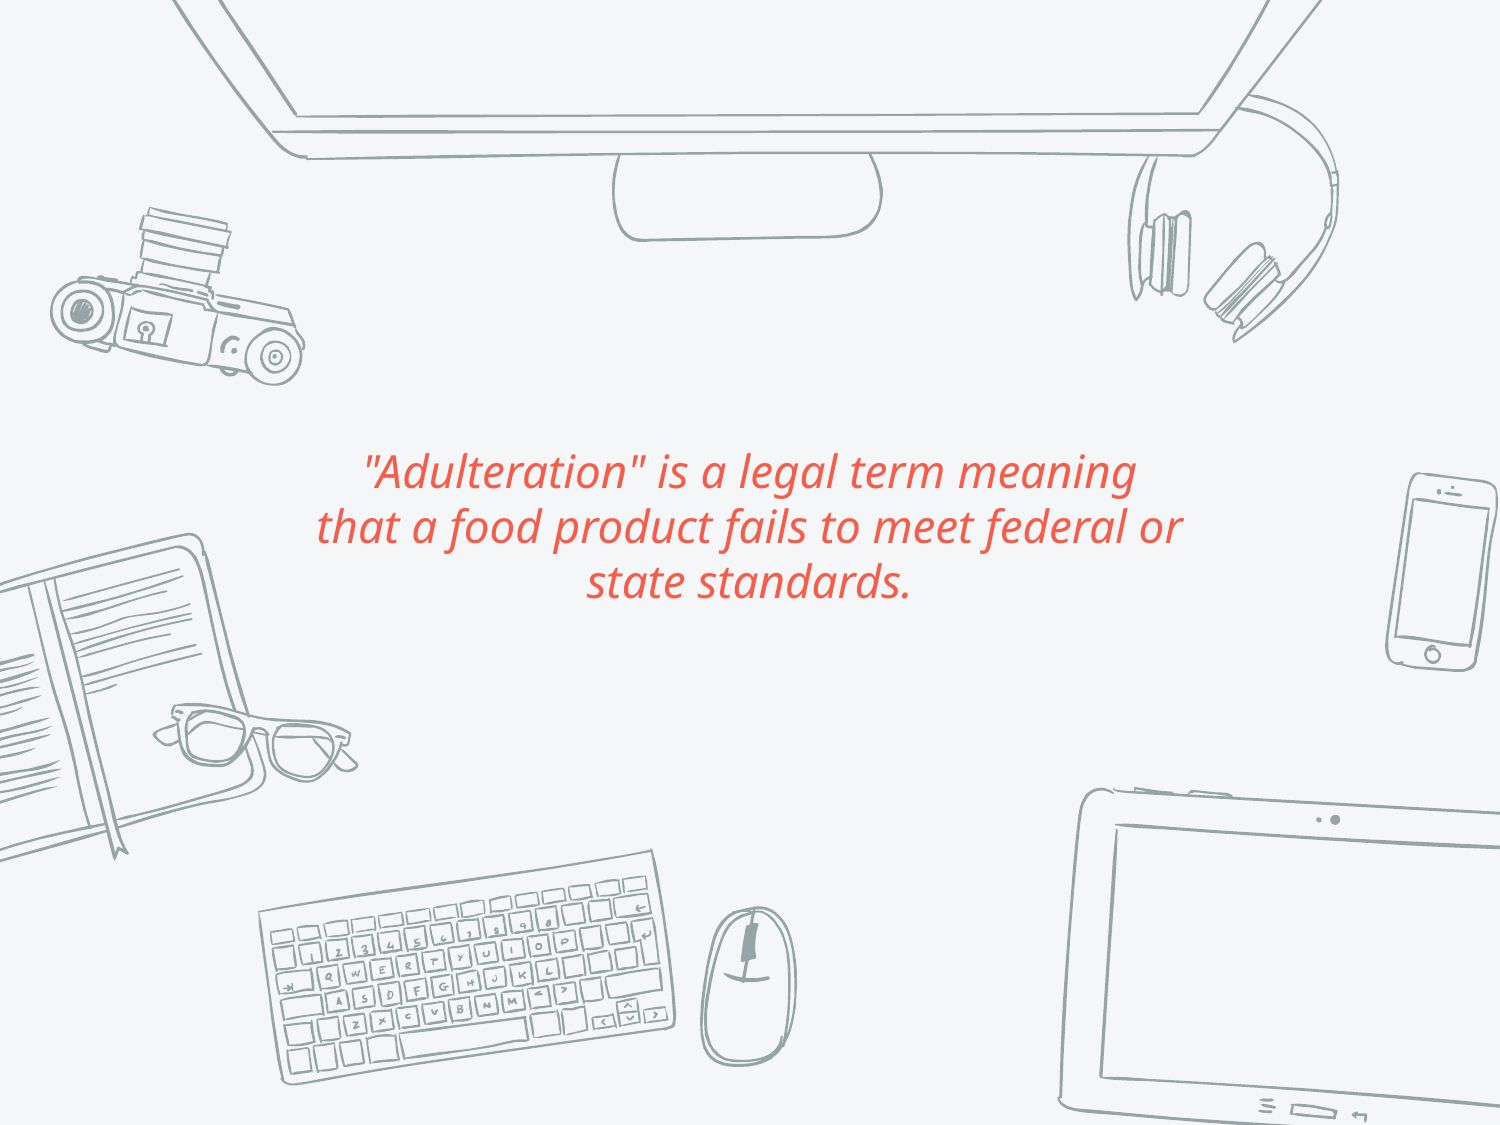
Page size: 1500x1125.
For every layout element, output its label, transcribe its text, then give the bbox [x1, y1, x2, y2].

list "Adulteration" is a legal term meaning that a food product fails to meet federal or state standards. [300, 435, 1200, 615]
